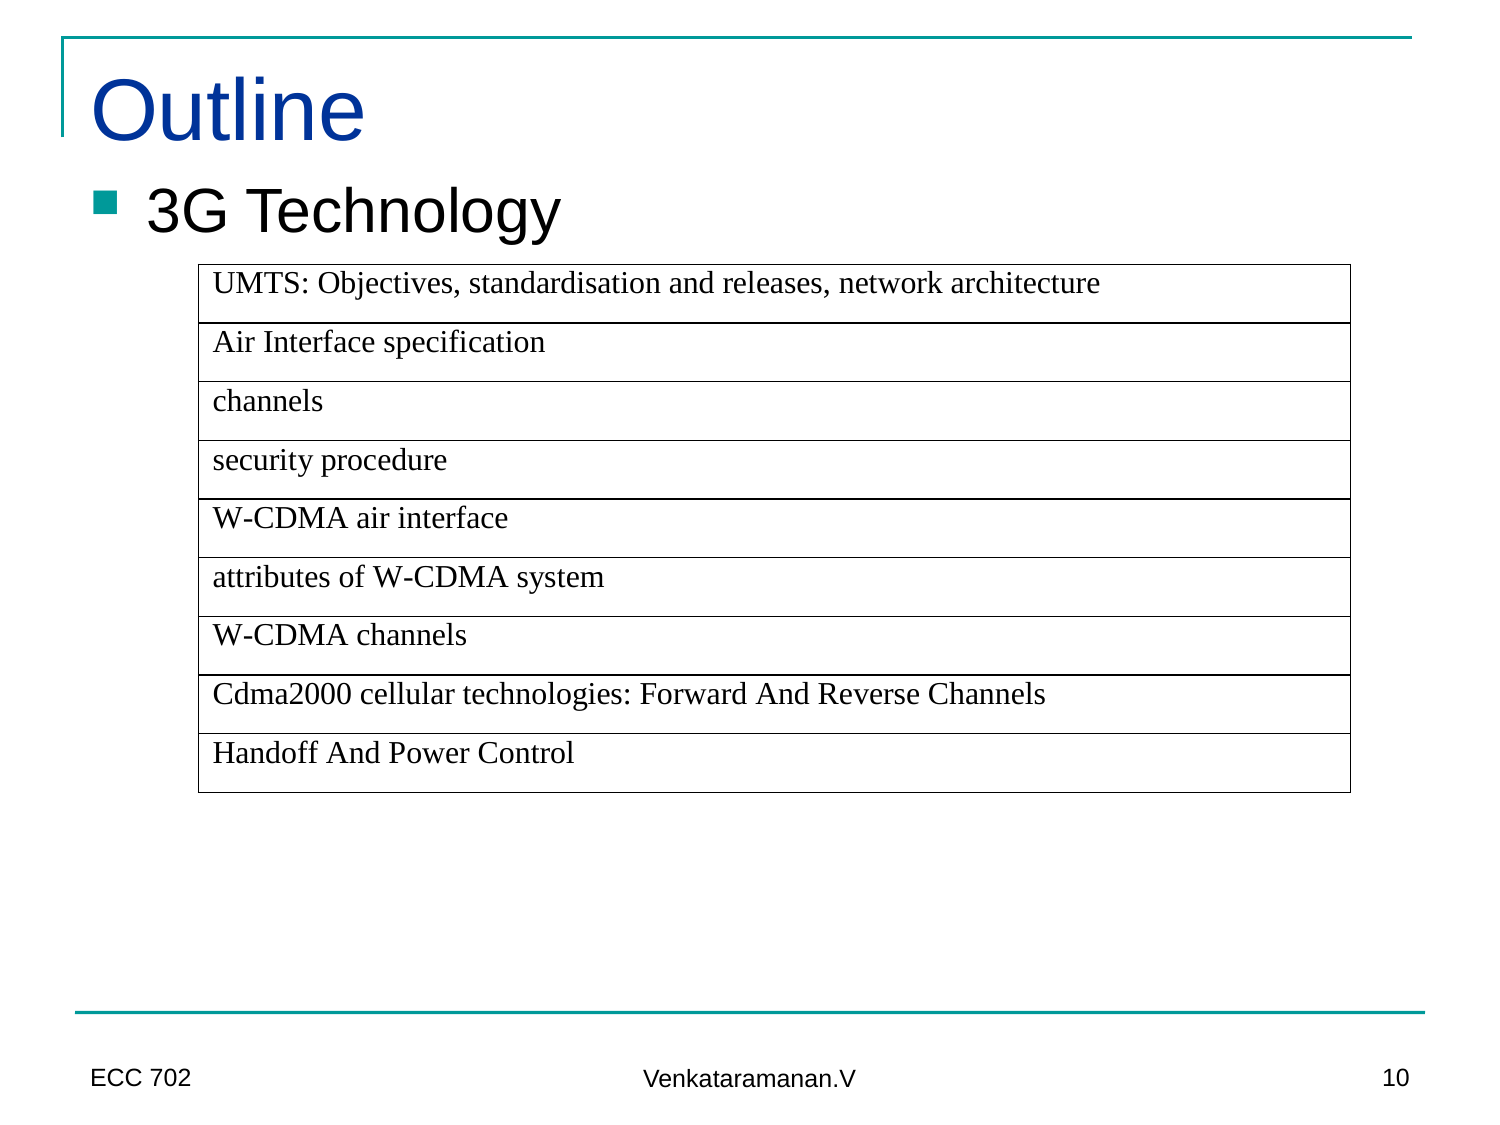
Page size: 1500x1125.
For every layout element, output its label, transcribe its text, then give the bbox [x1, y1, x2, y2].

title Outline [75, 45, 1425, 162]
slide_number 10 [1074, 1024, 1425, 1100]
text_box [162, 263, 1390, 896]
footer Venkataramanan.V [512, 1025, 988, 1100]
list 3G Technology [75, 162, 1425, 1006]
slide_number ECC 702 [75, 1024, 425, 1100]
